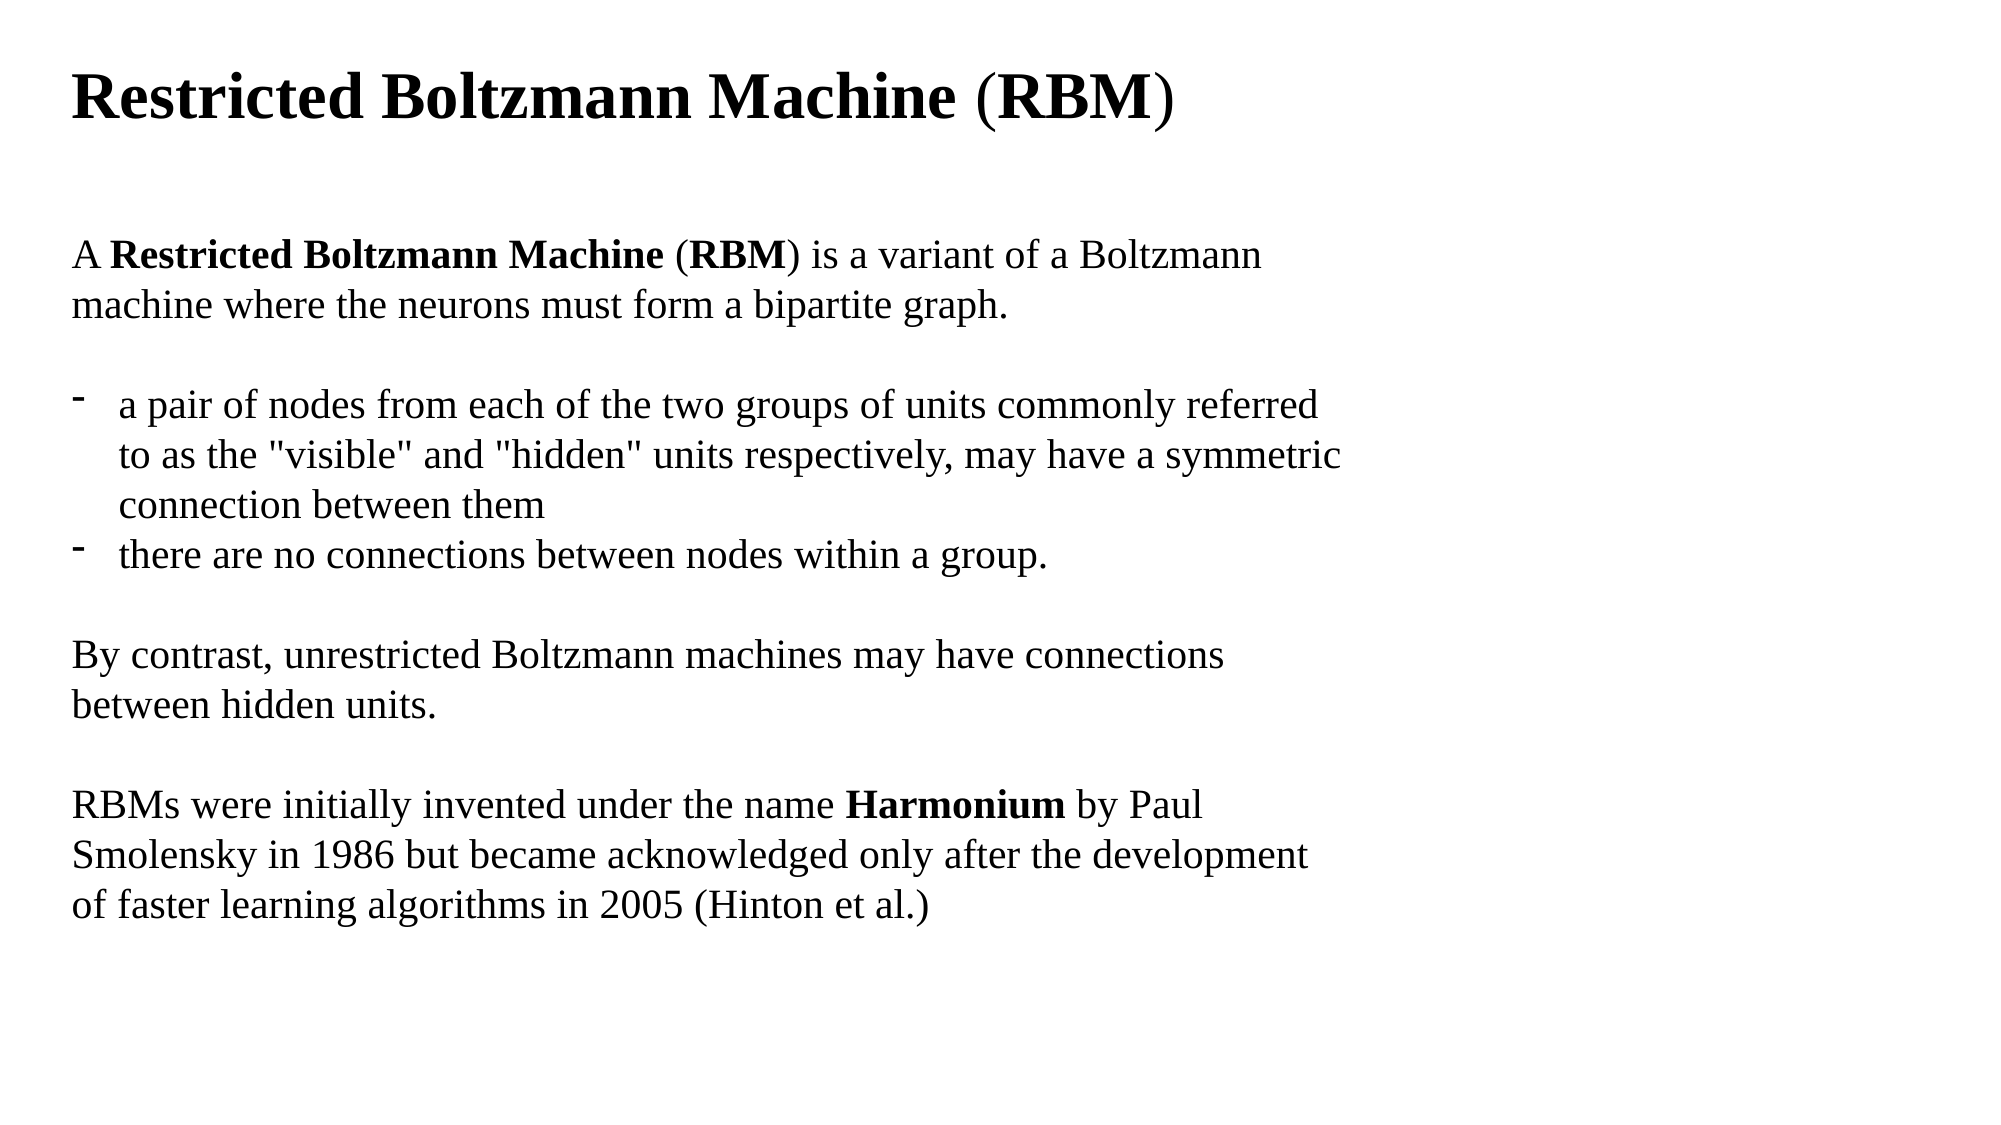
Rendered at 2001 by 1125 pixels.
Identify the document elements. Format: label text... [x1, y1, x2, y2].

text_box Restricted Boltzmann Machine (RBM) A Restricted Boltzmann Machine (RBM) is a variant of a Boltzmann machine where the neurons must form a bipartite graph. a pair of nodes from each of the two groups of units commonly referred to as the "visible" and "hidden" units respectively, may have a symmetric connection between them there are no connections between nodes within a group. By contrast, unrestricted Boltzmann machines may have connections between hidden units. RBMs were initially invented under the name Harmonium by Paul Smolensky in 1986 but became acknowledged only after the development of faster learning algorithms in 2005 (Hinton et al.) [56, 44, 1360, 1025]
